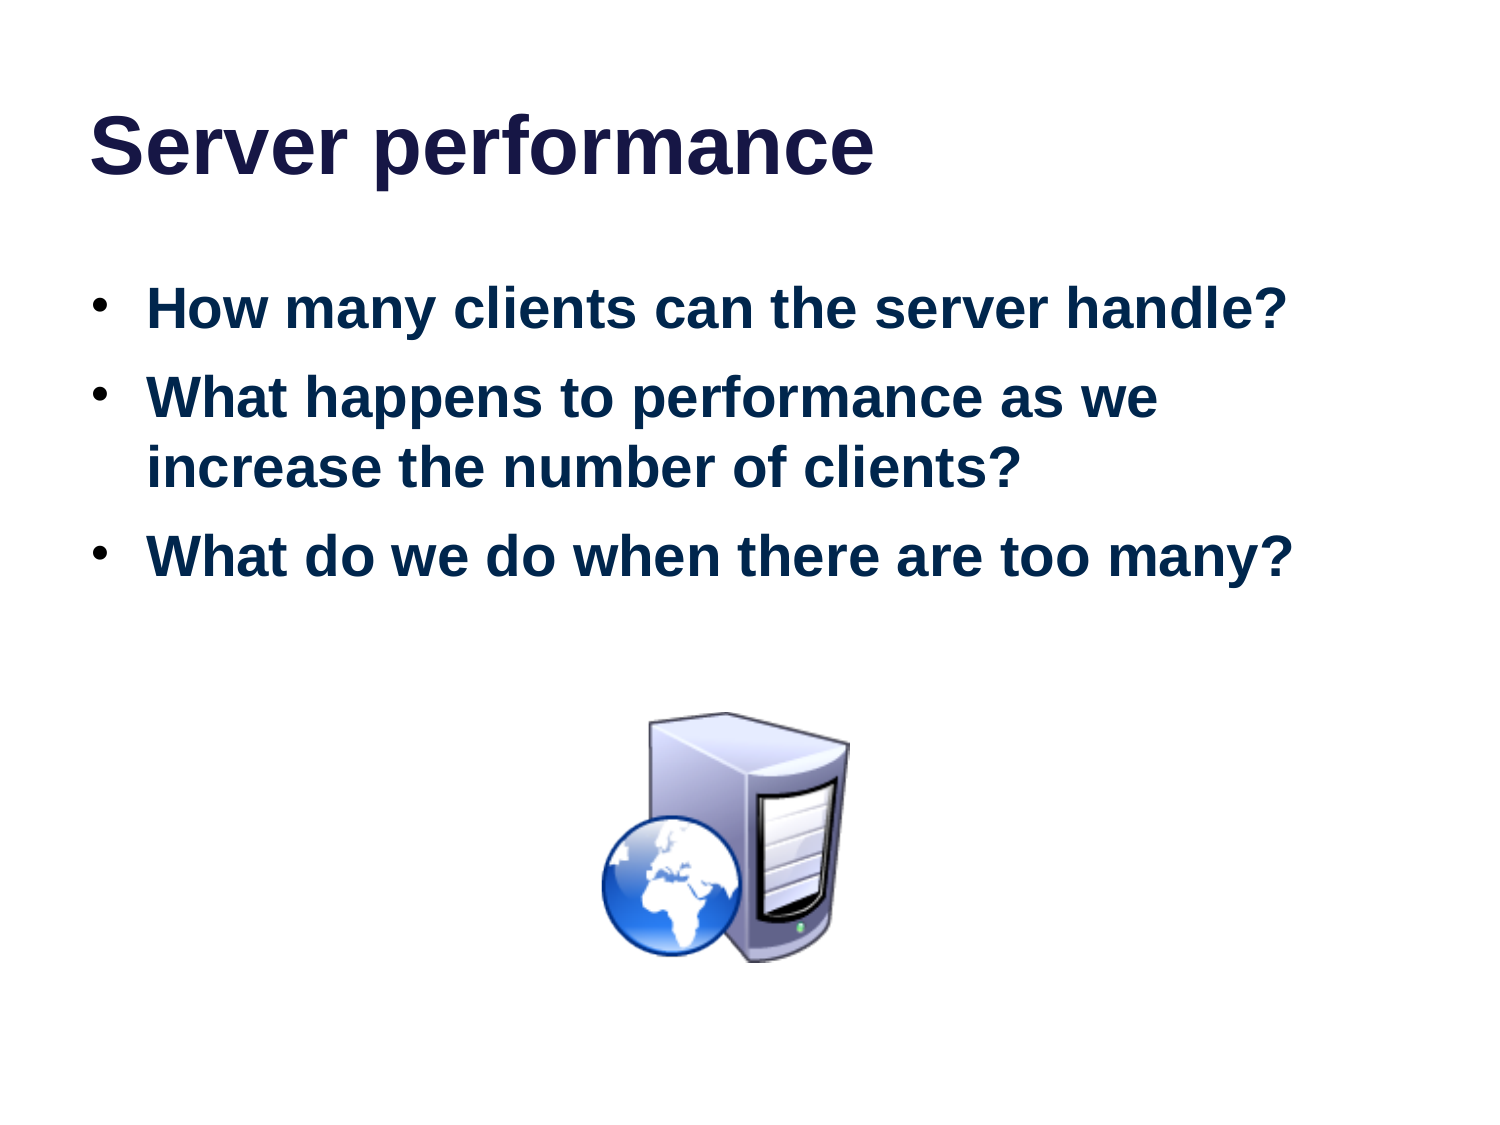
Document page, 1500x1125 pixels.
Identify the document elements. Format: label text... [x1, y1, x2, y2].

picture [599, 712, 851, 963]
list How many clients can the server handle? What happens to performance as we increase the number of clients? What do we do when there are too many? [75, 262, 1425, 937]
title Server performance [75, 0, 1425, 200]
